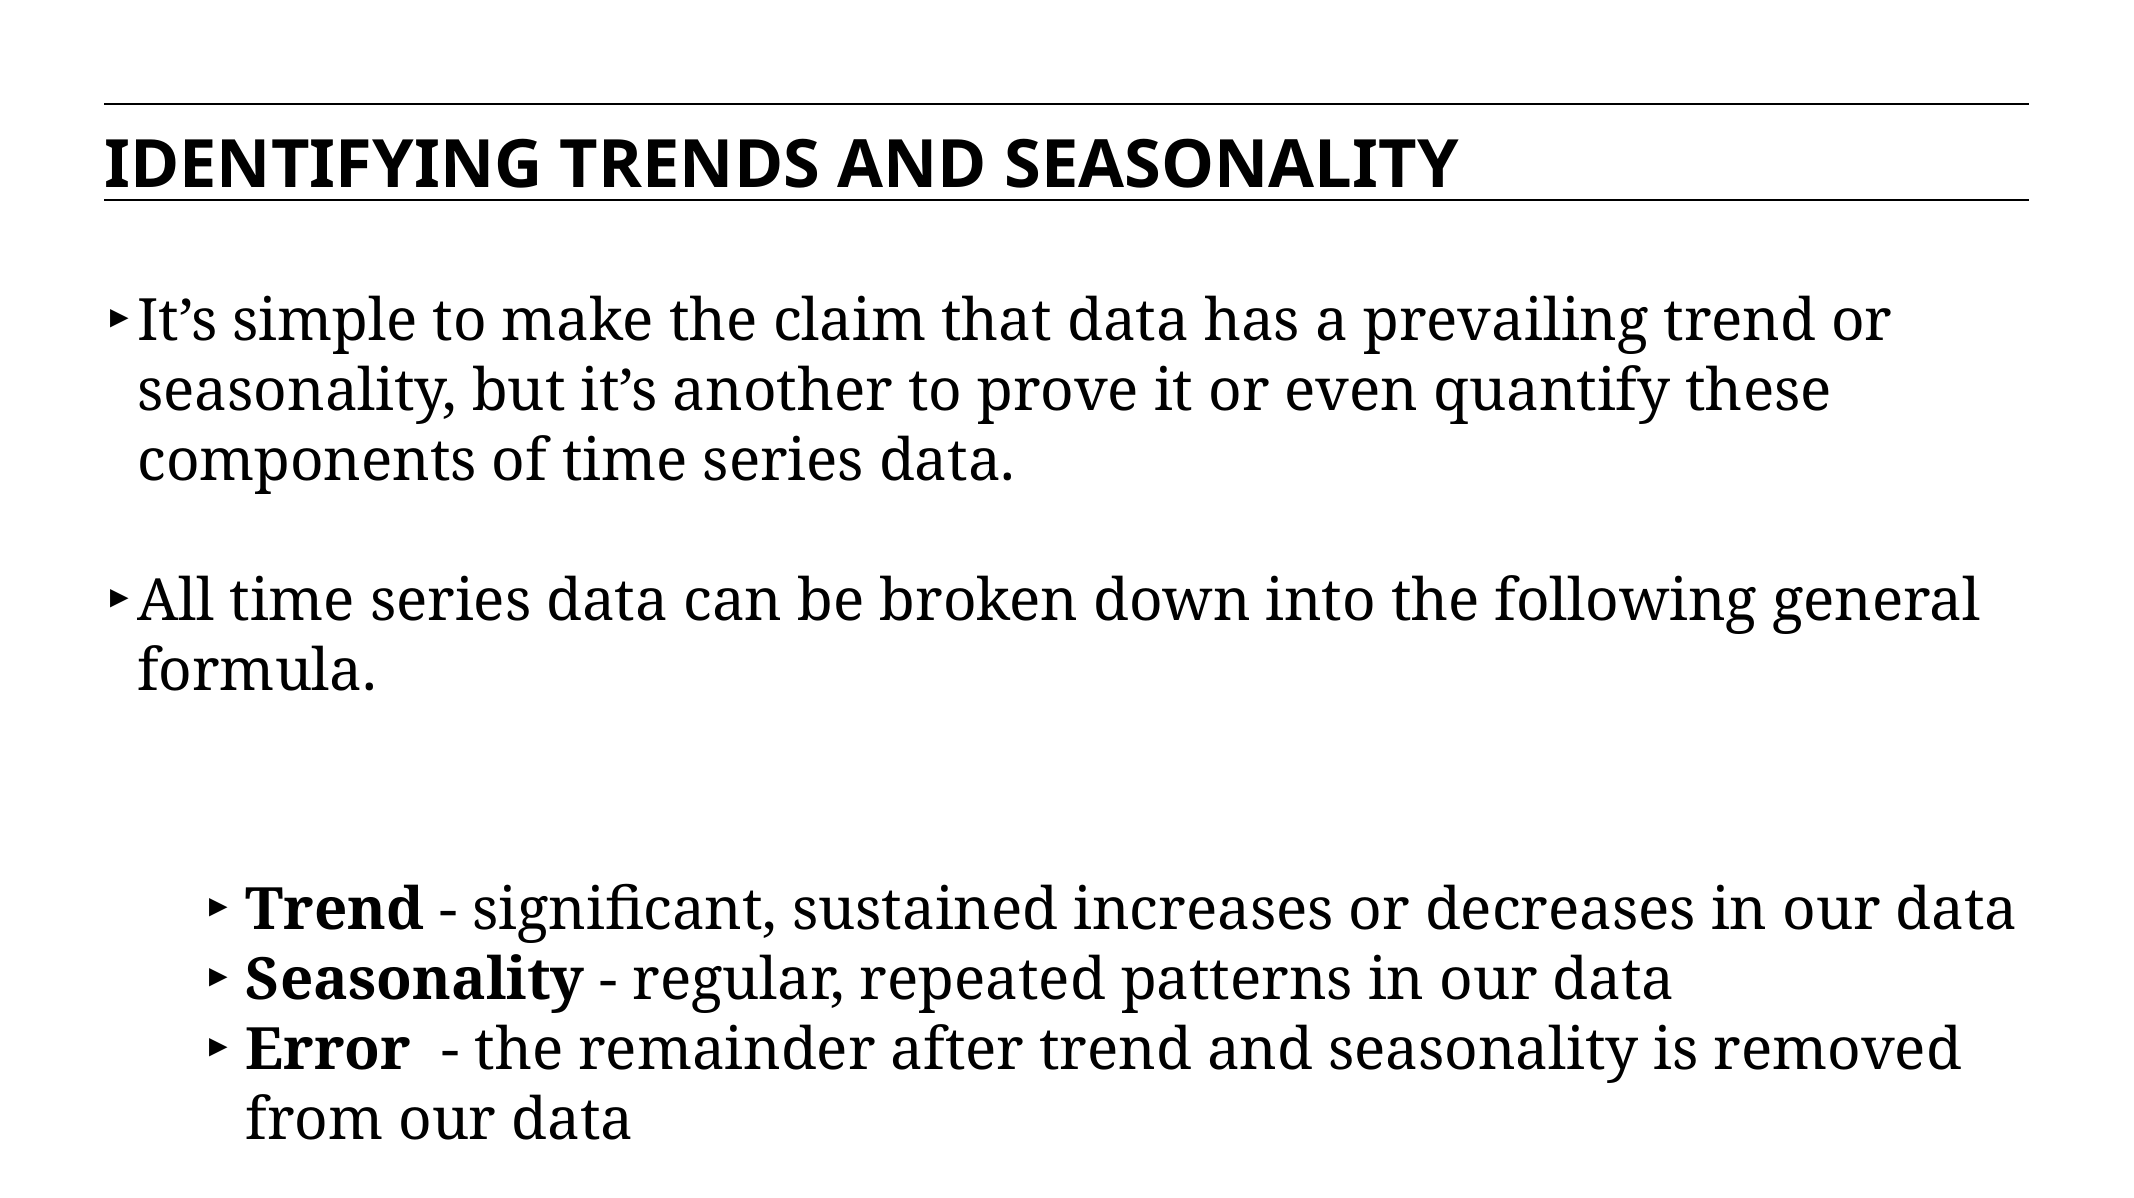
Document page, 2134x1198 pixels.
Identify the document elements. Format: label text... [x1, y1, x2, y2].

text_box IDENTIFYING TRENDS AND SEASONALITY [104, 120, 2030, 192]
